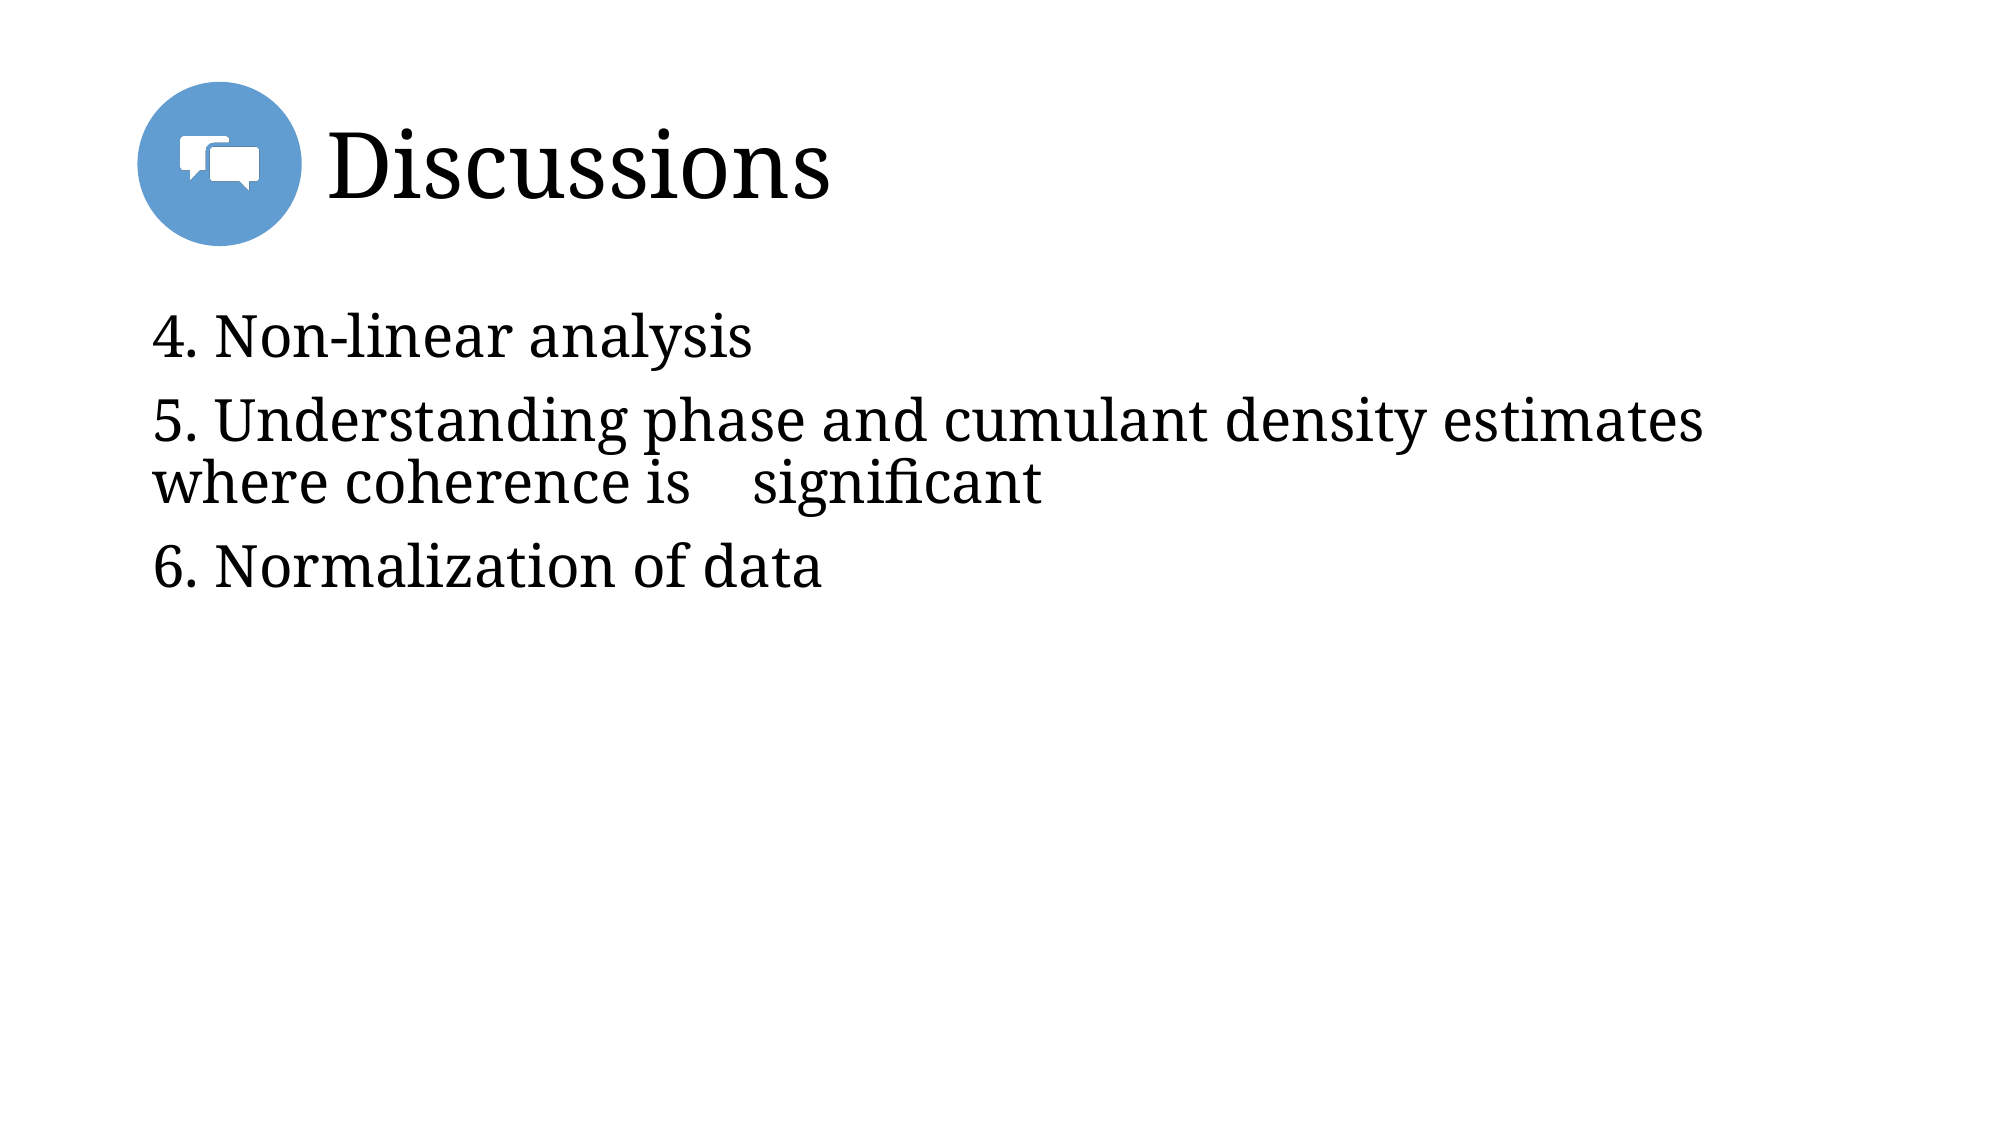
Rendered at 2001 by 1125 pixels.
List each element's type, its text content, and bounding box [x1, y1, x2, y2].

title Discussions [137, 59, 1863, 278]
text_box [137, 81, 302, 247]
text_box [171, 116, 268, 212]
list 4. Non-linear analysis 5. Understanding phase and cumulant density estimates where coherence is significant 6. Normalization of data [137, 299, 1863, 1014]
